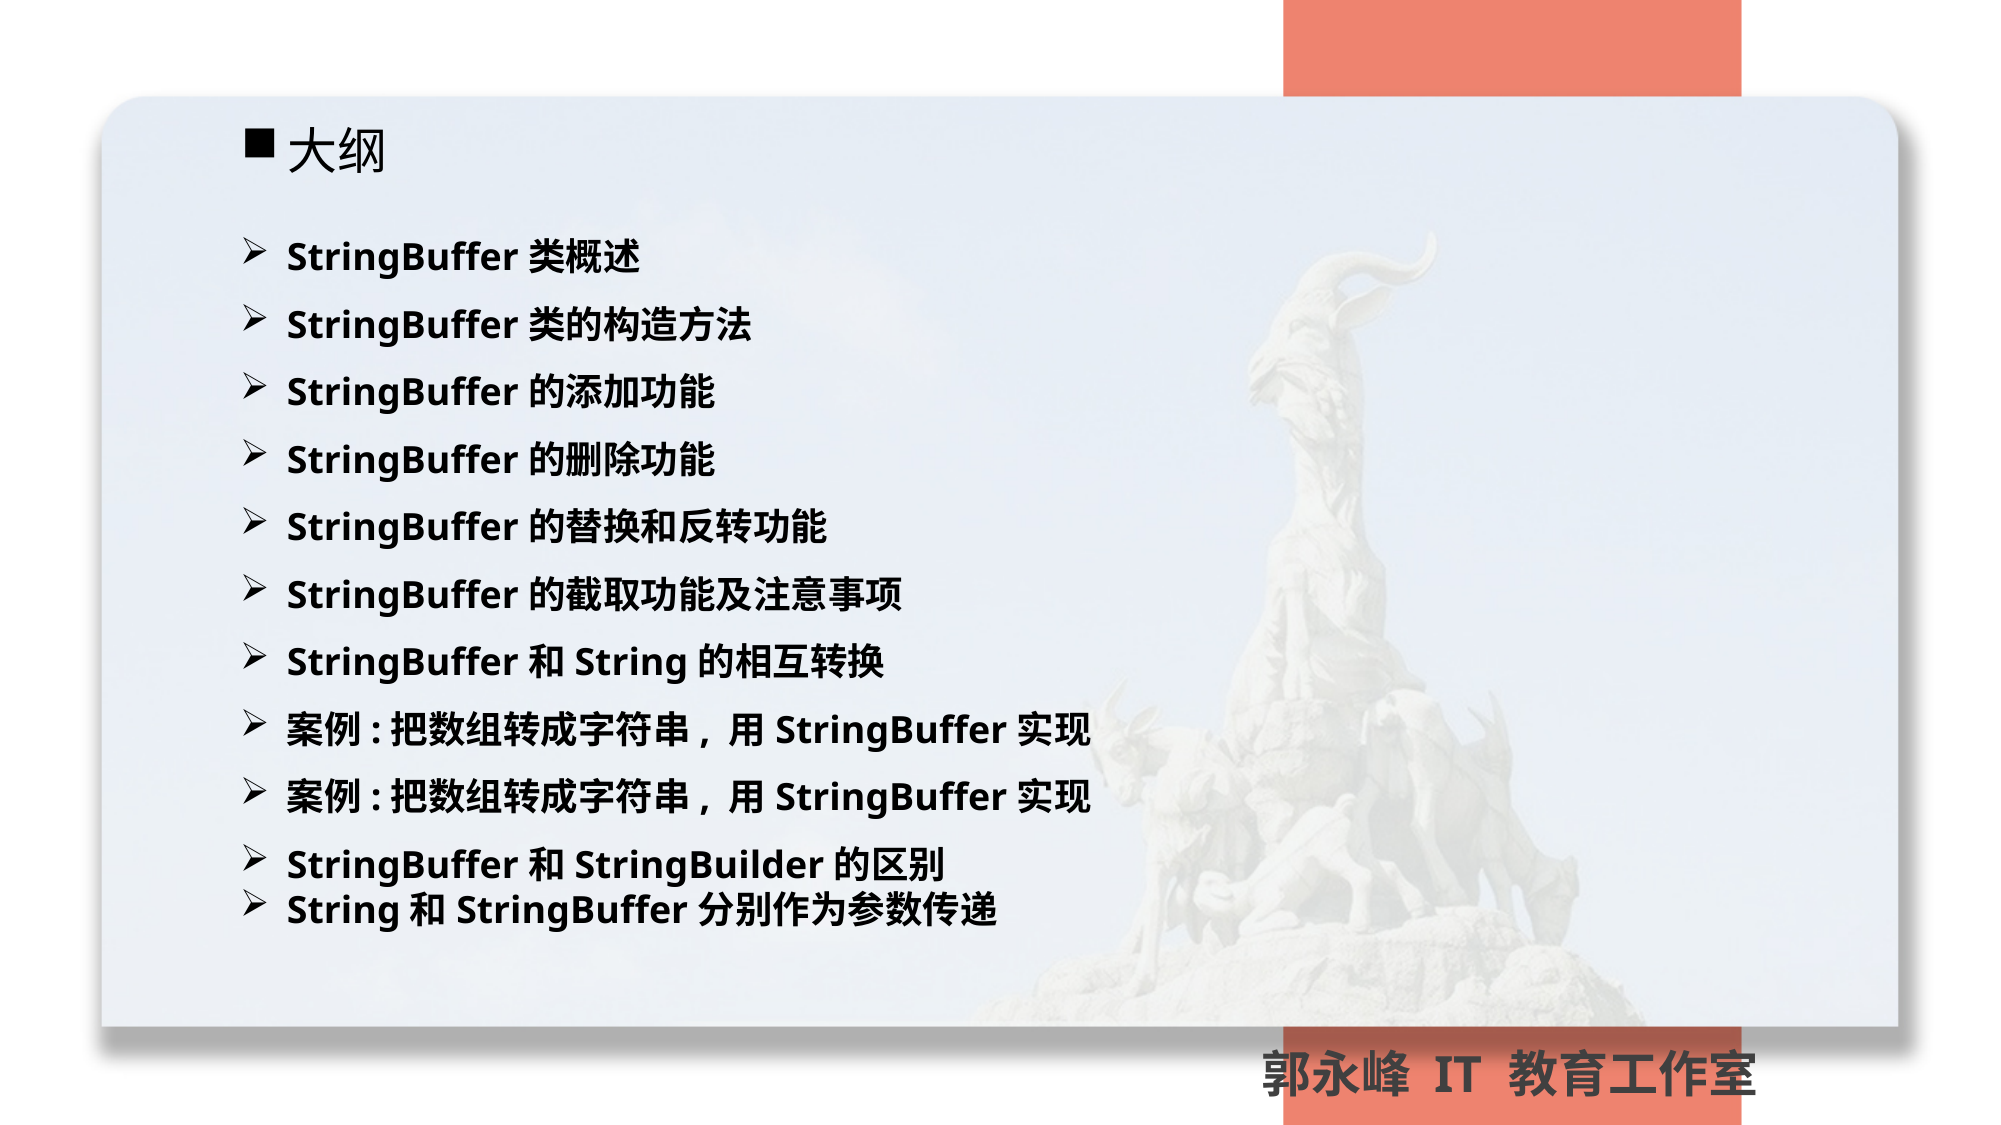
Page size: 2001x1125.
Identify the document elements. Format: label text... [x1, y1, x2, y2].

text_box 大纲 [226, 112, 403, 187]
picture [0, 0, 1998, 1125]
text_box StringBuffer类概述 StringBuffer类的构造方法 StringBuffer的添加功能 StringBuffer的删除功能 StringBuffer的替换和反转功能 StringBuffer的截取功能及注意事项 StringBuffer和String的相互转换 案例:把数组转成字符串, 用StringBuffer实现 案例:把数组转成字符串, 用StringBuffer实现 StringBuffer和StringBuilder的区别 String和StringBuffer分别作为参数传递 [225, 203, 1549, 938]
